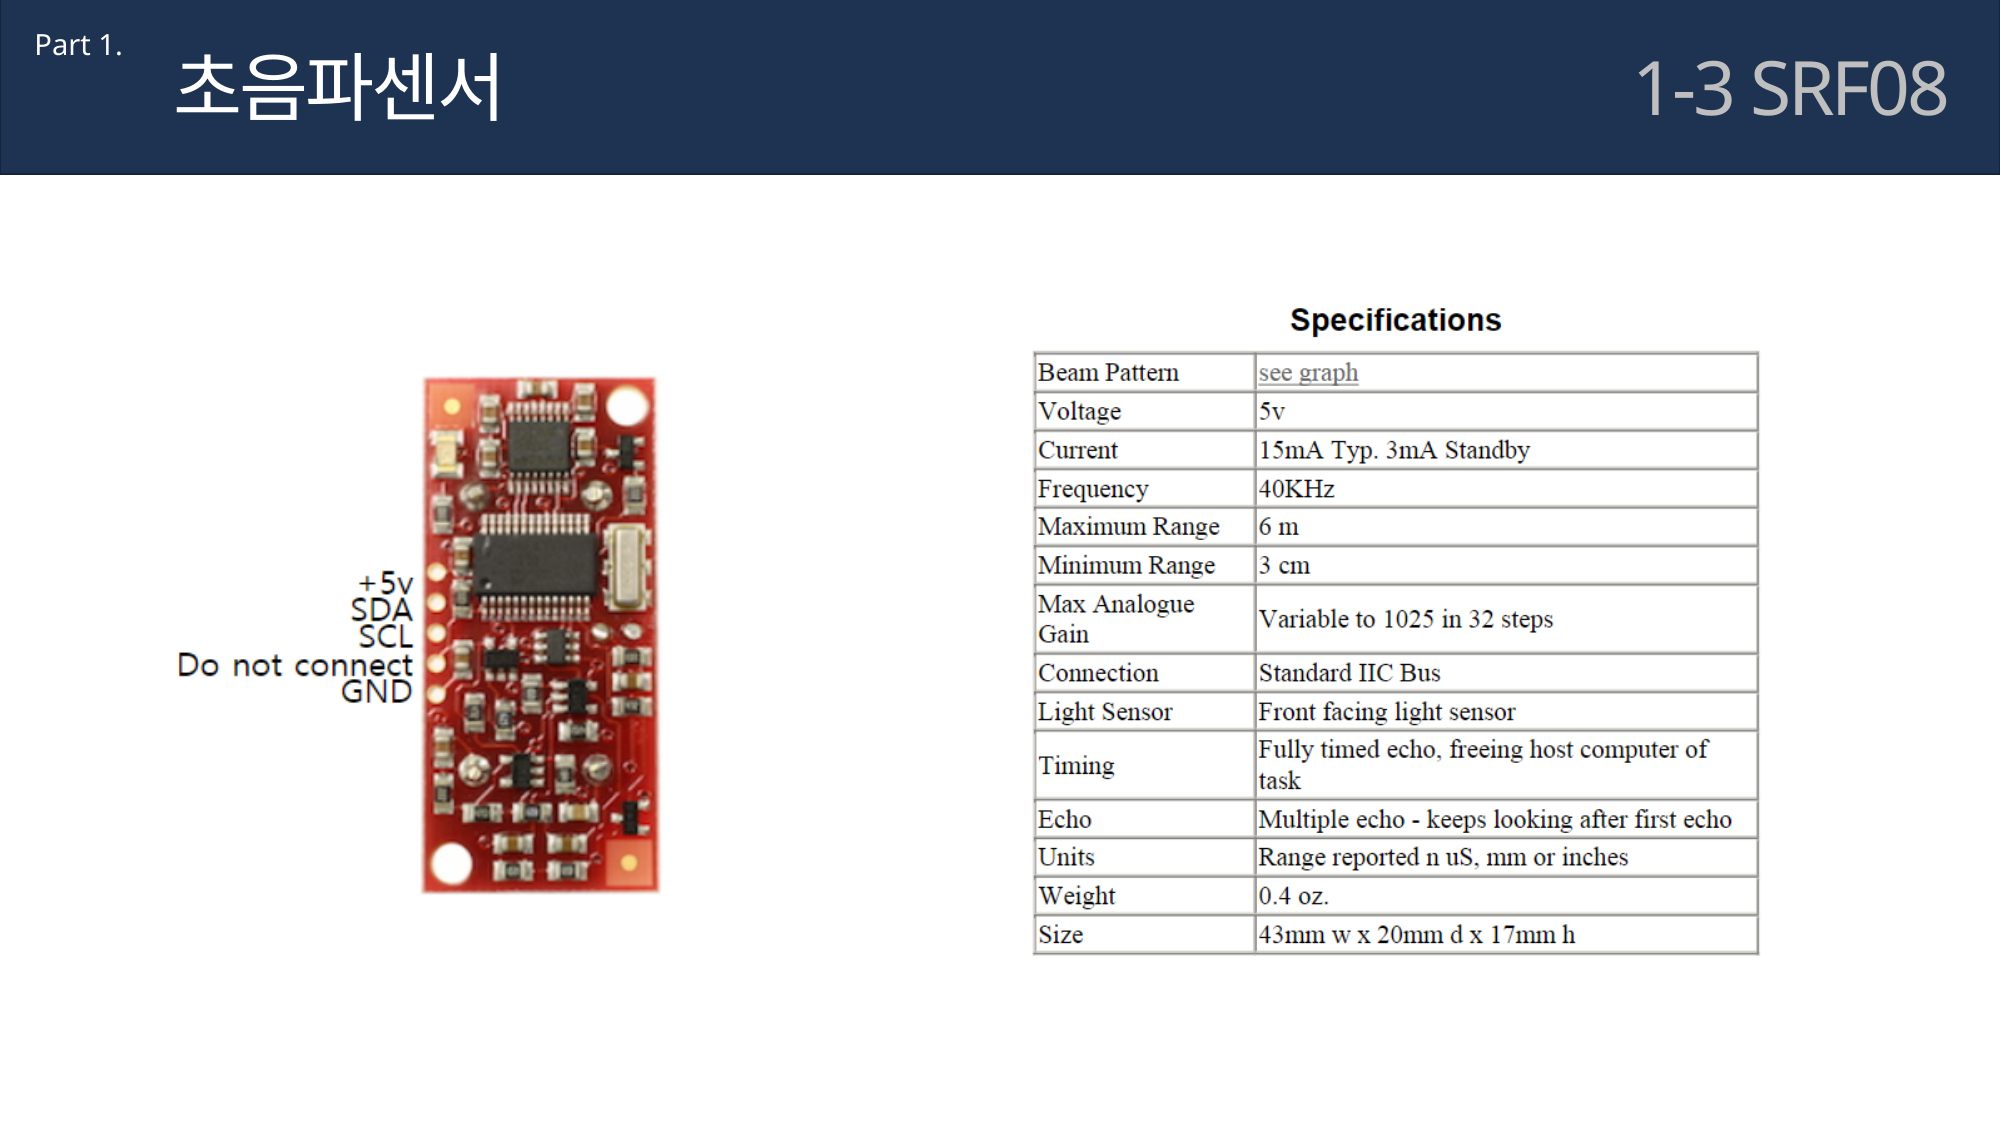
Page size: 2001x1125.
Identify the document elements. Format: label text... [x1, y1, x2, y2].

picture [98, 318, 701, 918]
text_box 1-3 SRF08 [1337, 33, 1966, 138]
text_box 초음파센서 [158, 33, 522, 138]
text_box Part 1. [19, 19, 146, 69]
text_box [0, 0, 2000, 175]
picture [999, 257, 1789, 967]
